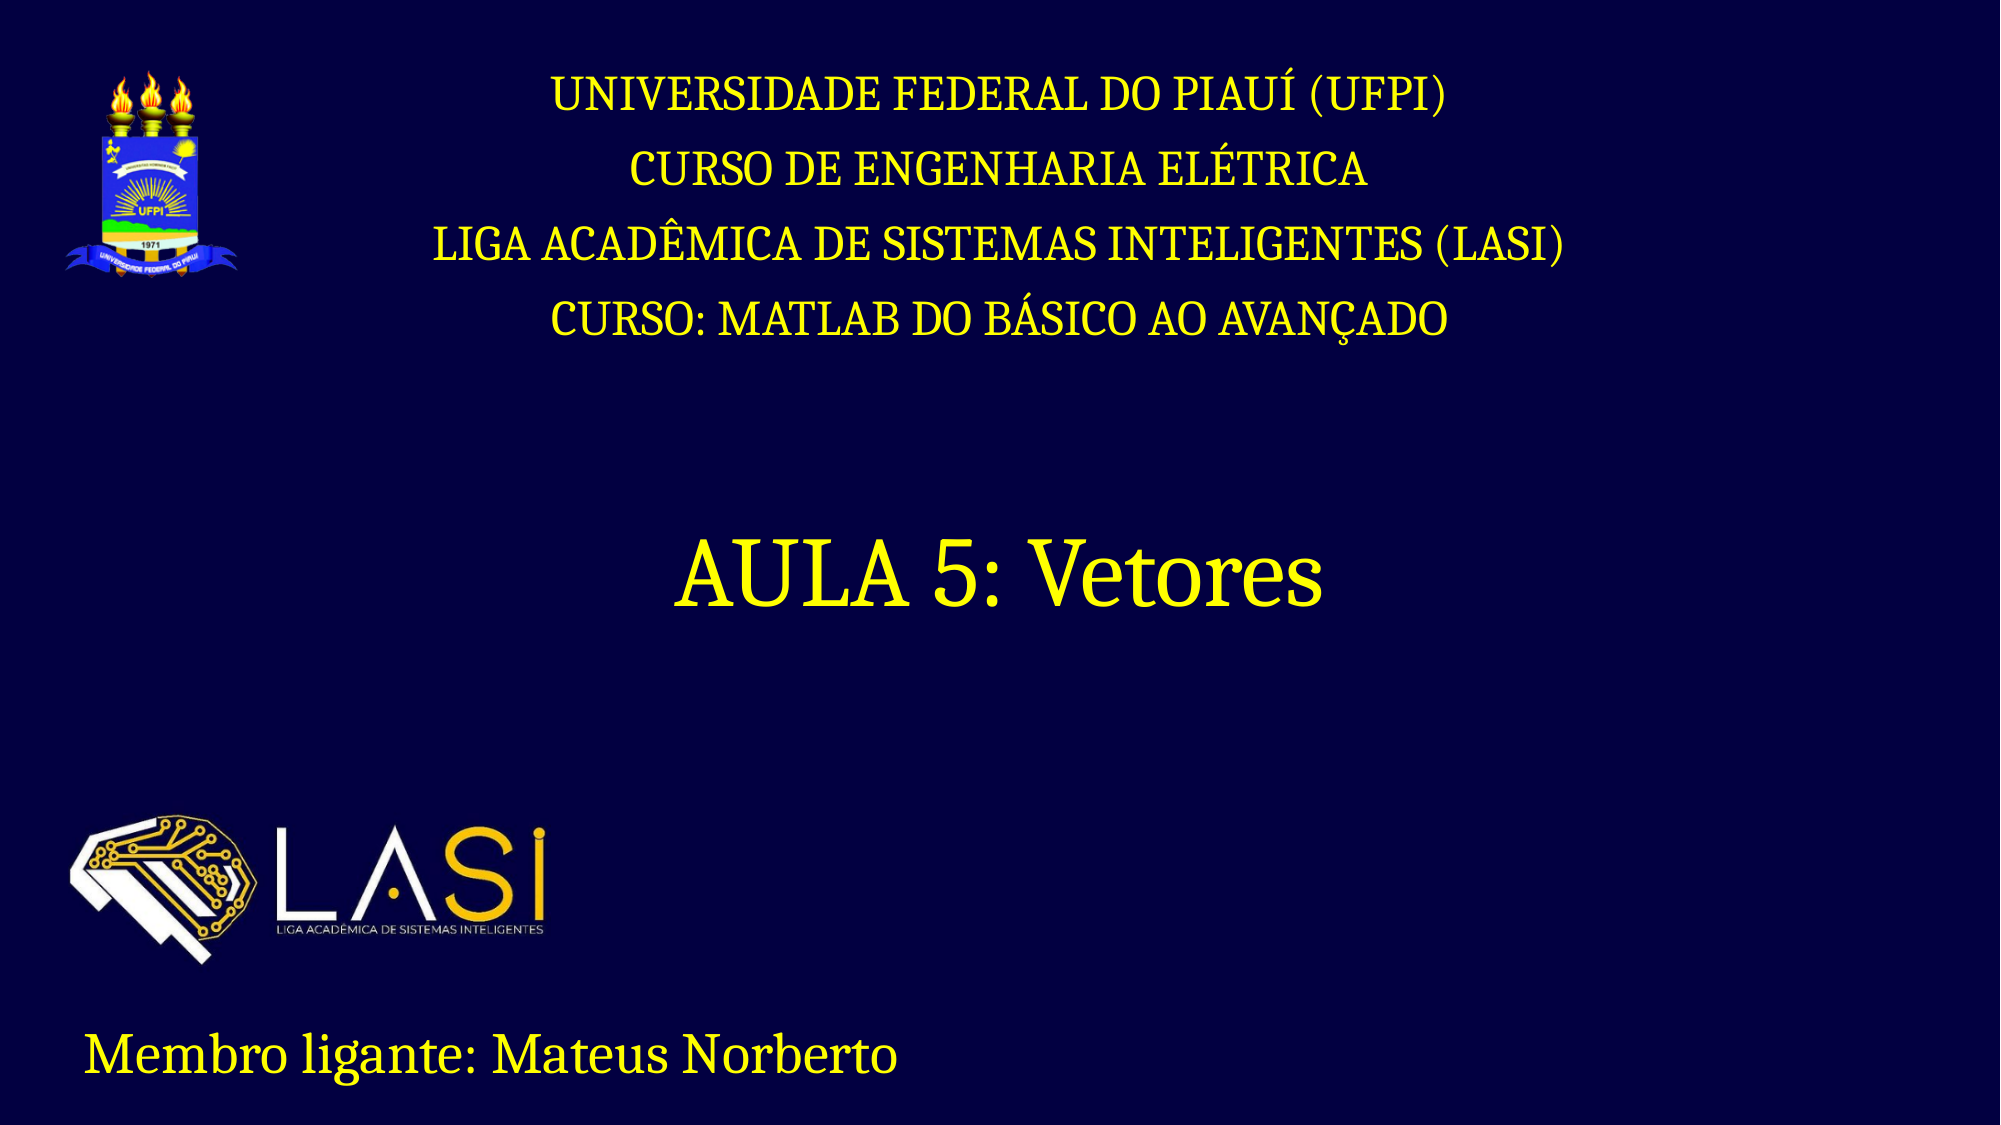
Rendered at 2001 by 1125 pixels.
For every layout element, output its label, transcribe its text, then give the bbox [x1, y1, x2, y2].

picture [0, 67, 314, 290]
subtitle UNIVERSIDADE FEDERAL DO PIAUÍ (UFPI) CURSO DE ENGENHARIA ELÉTRICA LIGA ACADÊMICA DE SISTEMAS INTELIGENTES (LASI) CURSO: MATLAB DO BÁSICO AO AVANÇADO [238, 60, 1762, 384]
title AULA 5: Vetores [152, 383, 1848, 766]
text_box Membro ligante: Mateus Norberto [68, 1007, 1298, 1093]
picture [68, 799, 560, 973]
